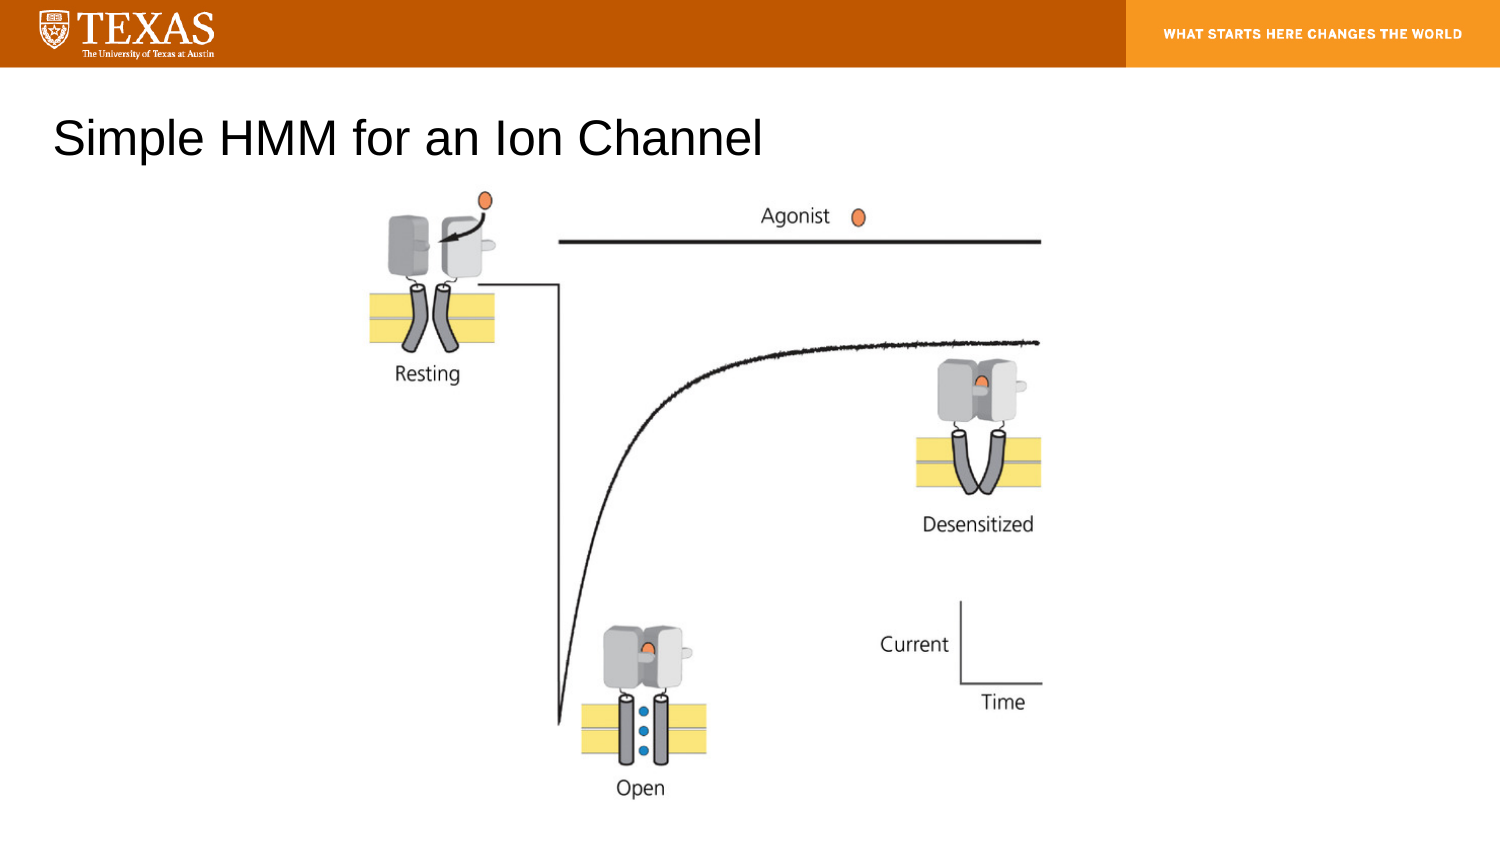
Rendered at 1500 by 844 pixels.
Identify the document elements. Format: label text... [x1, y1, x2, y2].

title Simple HMM for an Ion Channel [37, 96, 1463, 144]
picture [0, 0, 1500, 844]
